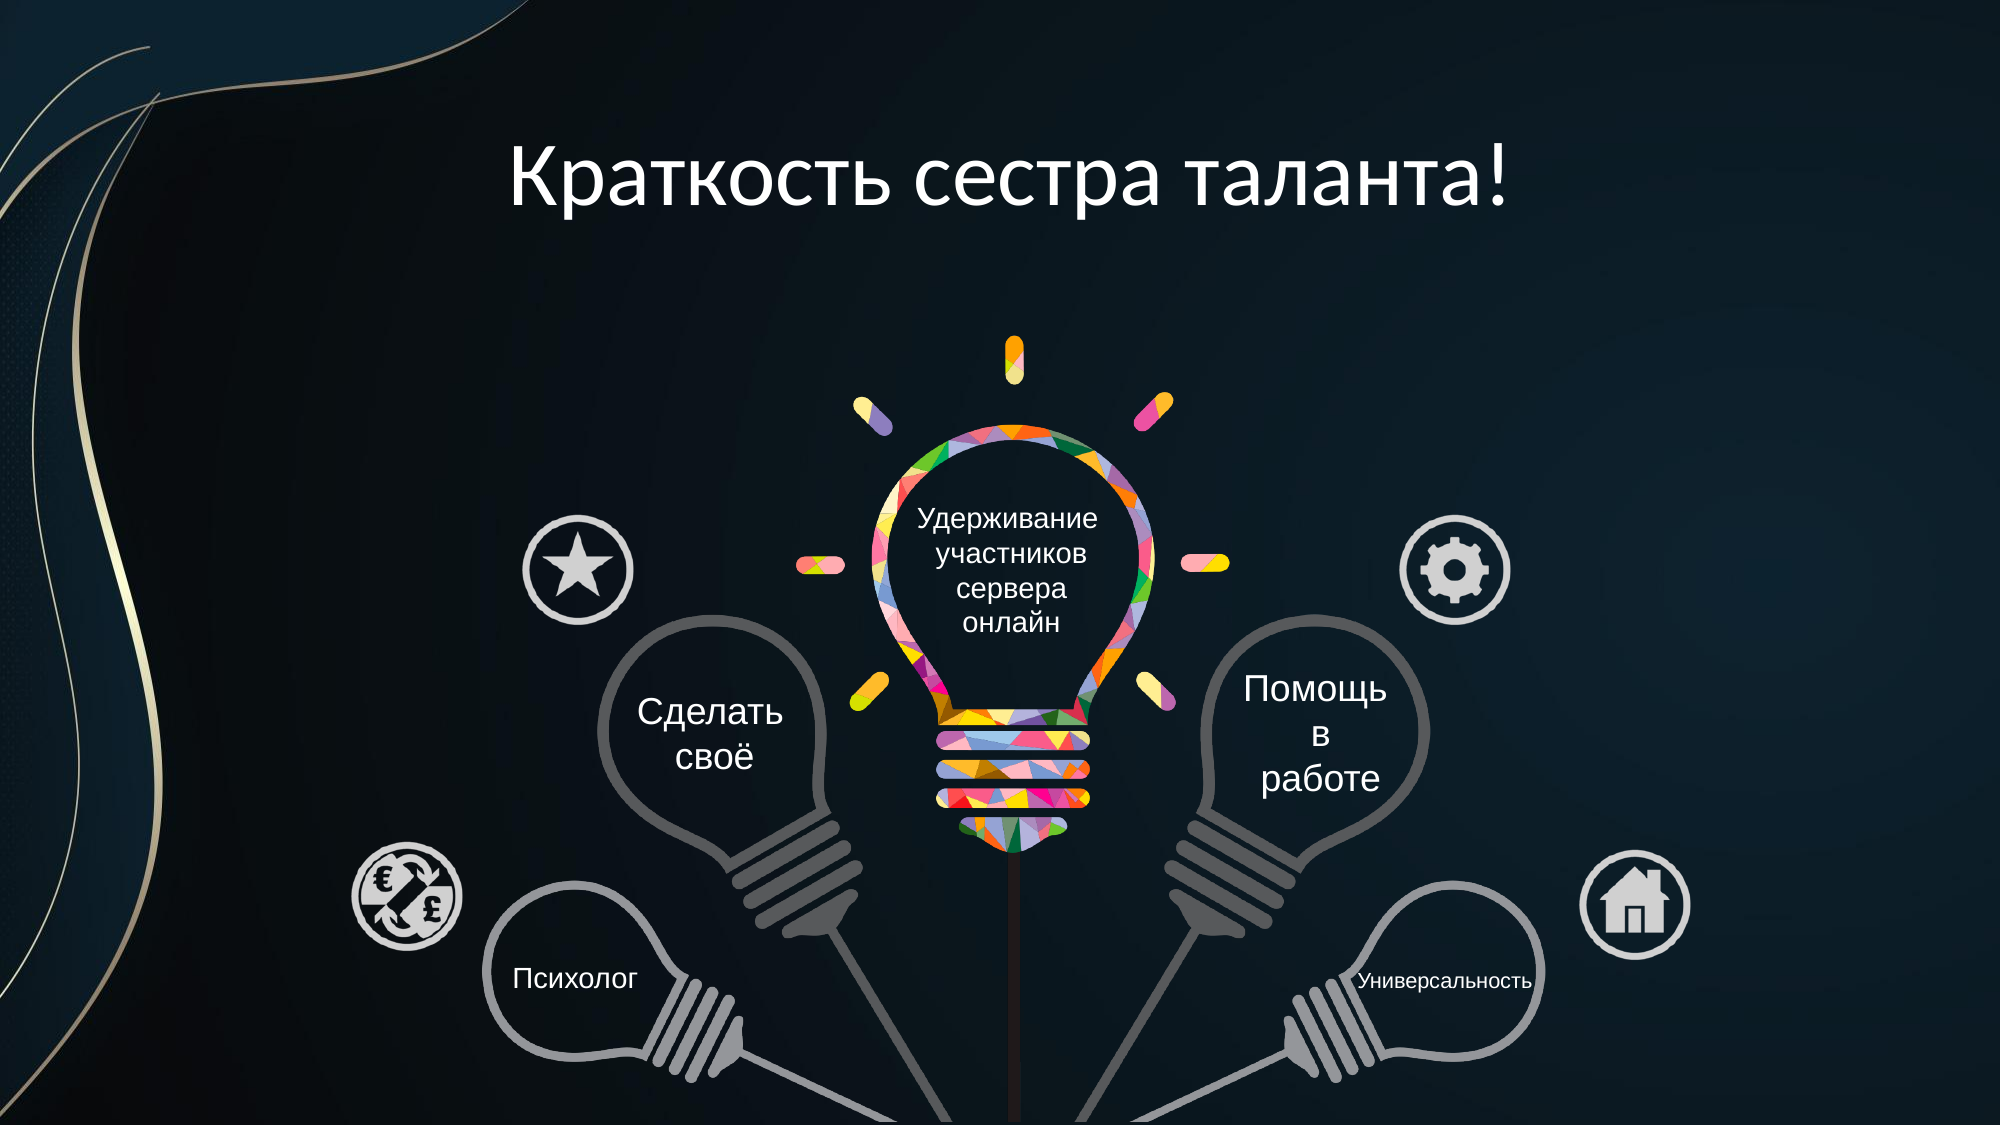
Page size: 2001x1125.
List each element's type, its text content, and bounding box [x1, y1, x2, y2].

picture [0, 0, 2000, 1125]
text_box Краткость сестра таланта! [149, 59, 1875, 278]
